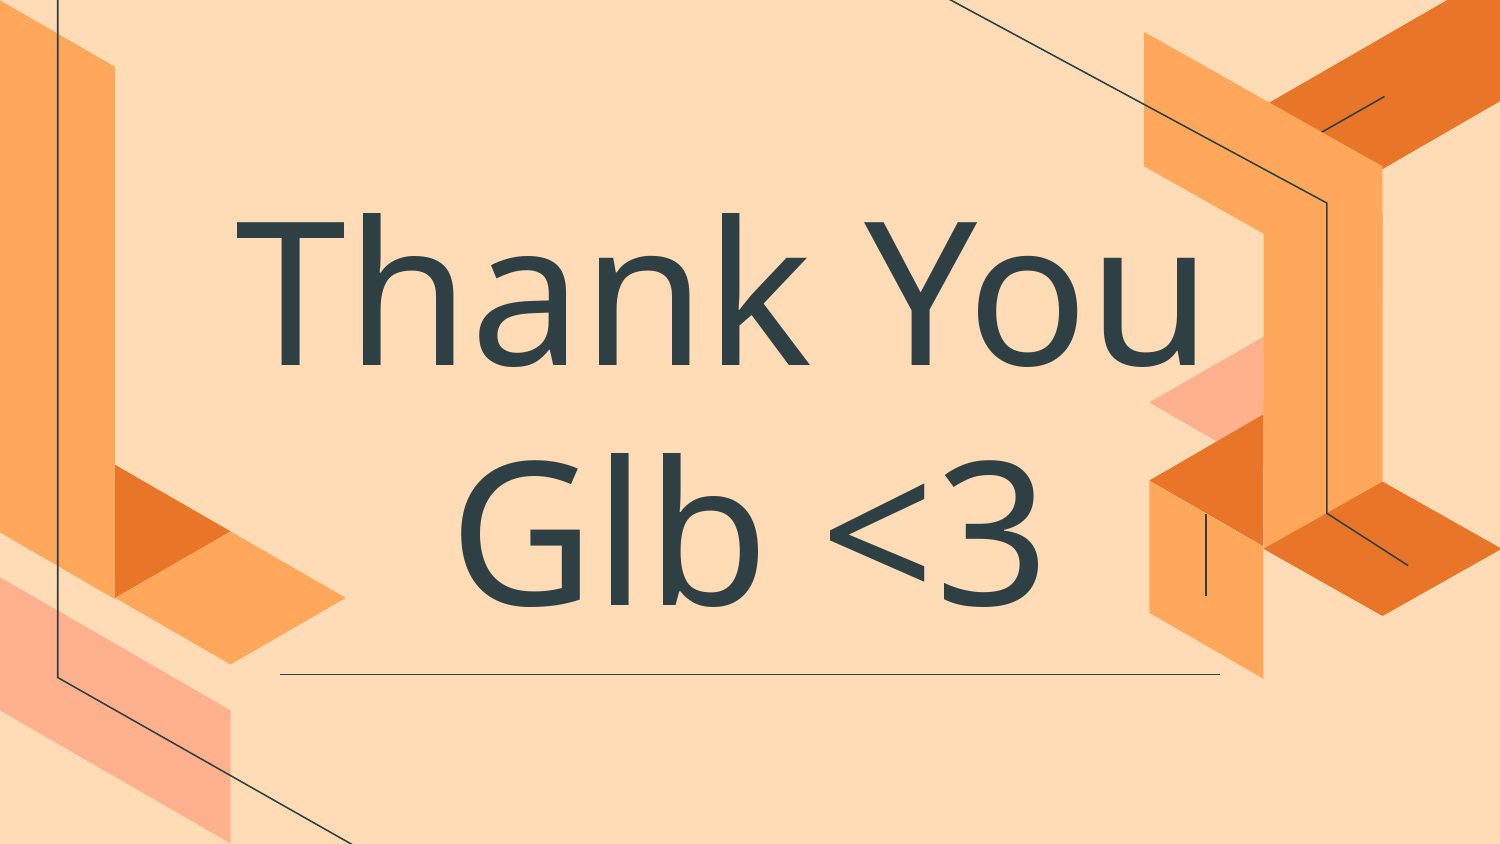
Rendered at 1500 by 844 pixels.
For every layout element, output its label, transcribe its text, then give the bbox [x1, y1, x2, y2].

title Thank You Glb <3 [184, 315, 838, 495]
text_box [283, 561, 346, 621]
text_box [843, 0, 1500, 679]
text_box [57, 0, 395, 844]
